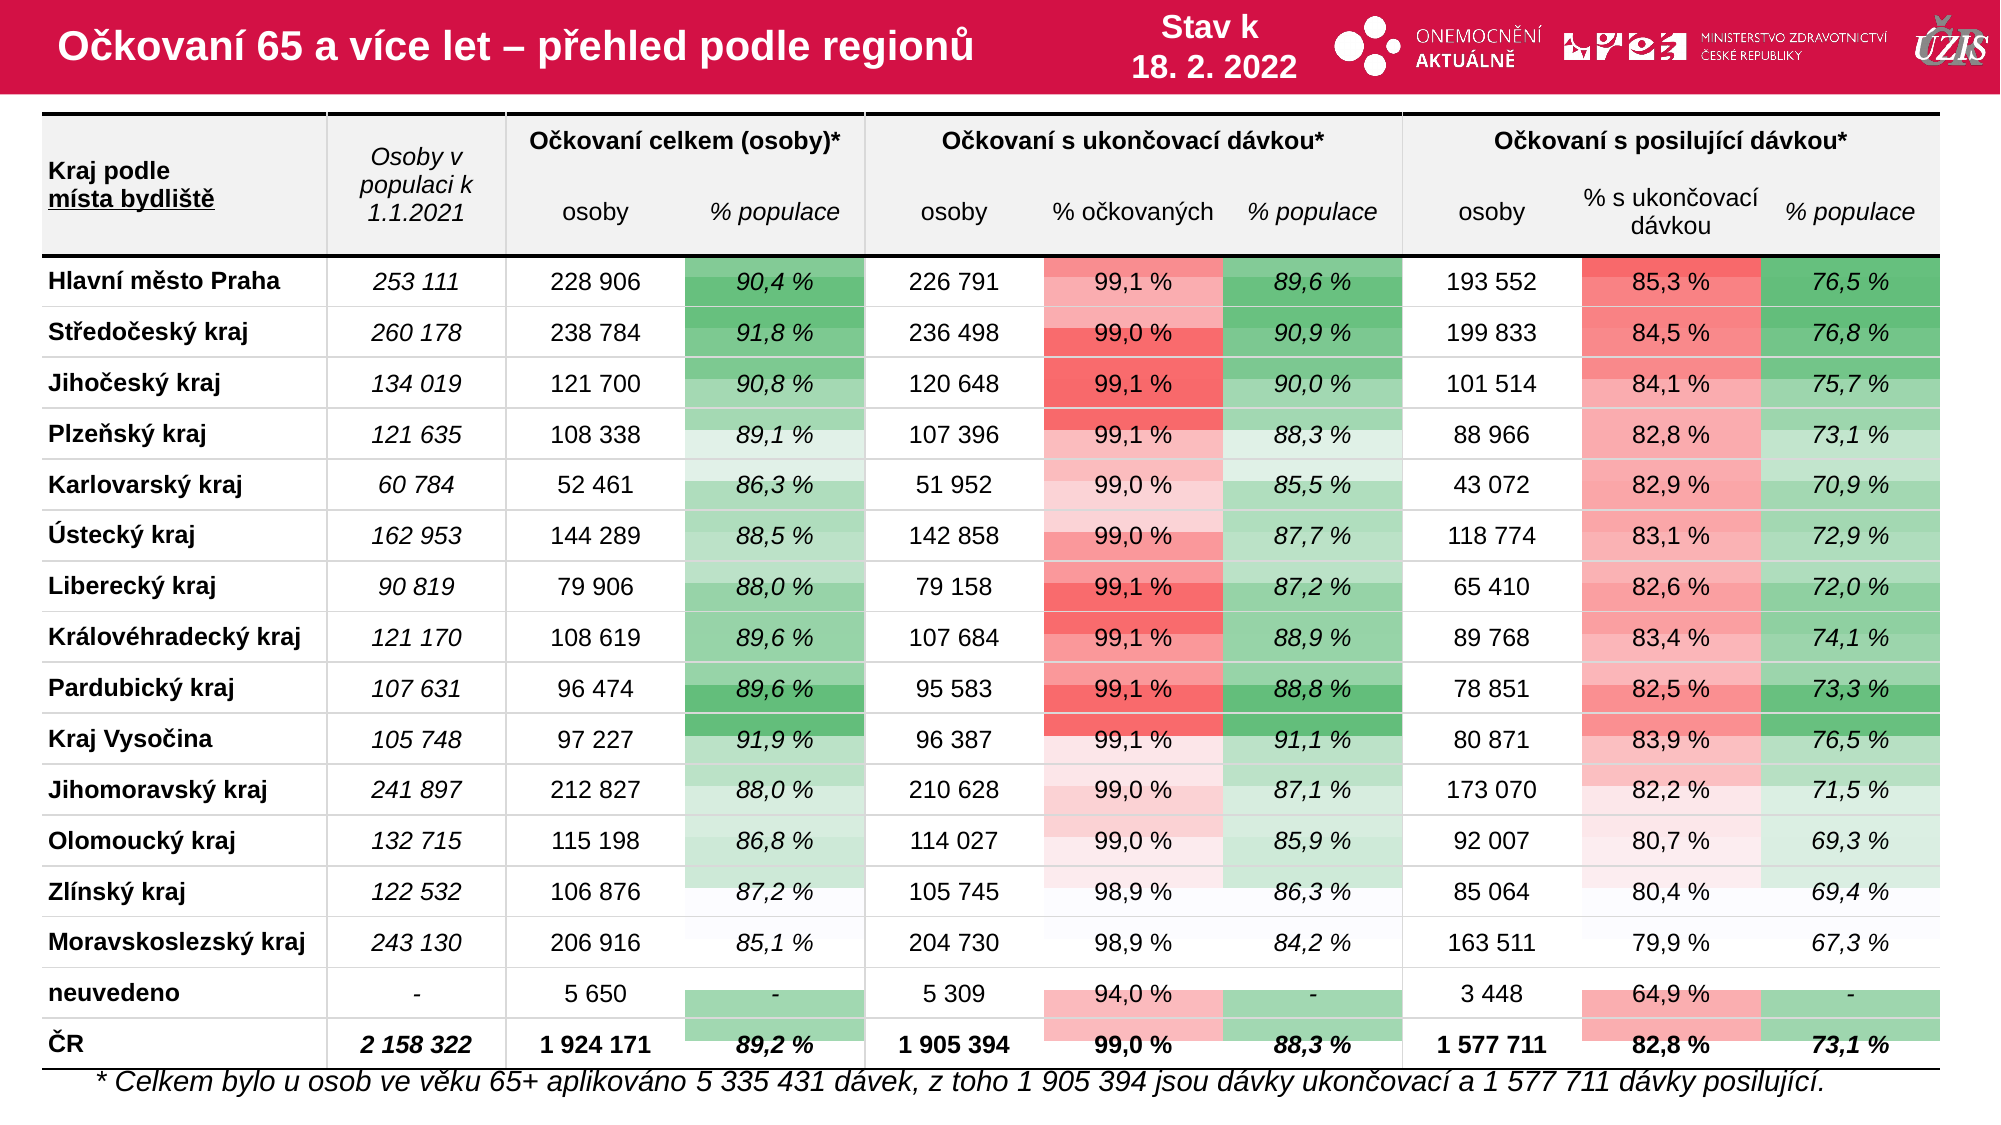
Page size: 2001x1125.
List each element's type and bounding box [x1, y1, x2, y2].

table_header [866, 116, 1402, 166]
table_cell [507, 166, 864, 254]
table_cell [866, 765, 1402, 814]
table_cell [328, 968, 505, 1017]
table_cell [328, 663, 505, 712]
table_header [42, 116, 326, 254]
table_cell [1403, 258, 1940, 306]
picture [1915, 15, 1989, 66]
table_cell [866, 307, 1402, 356]
table_cell [866, 917, 1402, 967]
table_cell [42, 612, 326, 661]
text_box [1088, 0, 1341, 93]
table_cell [1403, 562, 1940, 611]
table_cell [507, 765, 864, 814]
table_cell [866, 714, 1402, 763]
table_cell [42, 409, 326, 458]
table_cell [866, 258, 1402, 306]
table_cell [507, 511, 864, 560]
table_cell [1403, 917, 1940, 967]
table_cell [866, 663, 1402, 712]
table_cell [1403, 409, 1940, 458]
table_cell [1403, 358, 1940, 407]
table_cell [1403, 663, 1940, 712]
table_cell [1403, 968, 1940, 1017]
table_cell [328, 816, 505, 865]
table_cell [328, 714, 505, 763]
table_cell [328, 1019, 505, 1068]
table_cell [328, 307, 505, 356]
table_cell [507, 663, 864, 712]
table_cell [866, 409, 1402, 458]
table_cell [507, 1019, 864, 1068]
table_cell [42, 765, 326, 814]
table_cell [1403, 1019, 1940, 1068]
table_cell [866, 460, 1402, 509]
table_cell [42, 460, 326, 509]
table_cell [328, 258, 505, 306]
table_cell [42, 1019, 326, 1068]
picture [1563, 31, 1888, 60]
title [42, 0, 1262, 95]
table_cell [42, 714, 326, 763]
table_cell [507, 714, 864, 763]
table_cell [42, 307, 326, 356]
table_cell [328, 867, 505, 916]
table_cell [42, 968, 326, 1017]
table_cell [507, 460, 864, 509]
table_cell [42, 663, 326, 712]
table_cell [507, 358, 864, 407]
table_cell [328, 409, 505, 458]
table_cell [507, 816, 864, 865]
table_cell [42, 258, 326, 306]
table_cell [1403, 460, 1940, 509]
table_cell [328, 358, 505, 407]
table_header [1403, 116, 1940, 166]
table_cell [866, 511, 1402, 560]
table_cell [866, 562, 1402, 611]
table_cell [507, 968, 864, 1017]
table_cell [507, 307, 864, 356]
text_box [80, 1070, 1871, 1105]
table_cell [42, 562, 326, 611]
table_cell [507, 612, 864, 661]
table_cell [1403, 816, 1940, 865]
table_cell [1403, 867, 1940, 916]
table_cell [507, 867, 864, 916]
table_cell [866, 358, 1402, 407]
table_cell [866, 166, 1402, 254]
table_cell [328, 917, 505, 967]
table_cell [1403, 612, 1940, 661]
table_cell [328, 562, 505, 611]
table_cell [42, 816, 326, 865]
table_cell [42, 358, 326, 407]
table_cell [866, 1019, 1402, 1068]
table_header [328, 116, 505, 254]
table_cell [866, 612, 1402, 661]
table_cell [1403, 714, 1940, 763]
table_cell [42, 867, 326, 916]
table_cell [507, 409, 864, 458]
table_cell [1403, 166, 1940, 254]
table_cell [42, 511, 326, 560]
table_cell [1403, 511, 1940, 560]
table_cell [866, 816, 1402, 865]
table_cell [328, 612, 505, 661]
table_cell [328, 460, 505, 509]
table_cell [1403, 765, 1940, 814]
table_cell [507, 258, 864, 306]
picture [1341, 16, 1542, 76]
table_header [507, 116, 864, 166]
table_cell [507, 562, 864, 611]
table_cell [507, 917, 864, 967]
table_cell [328, 511, 505, 560]
table_cell [328, 765, 505, 814]
table_cell [866, 867, 1402, 916]
table_cell [1403, 307, 1940, 356]
table_cell [42, 917, 326, 967]
table_cell [866, 968, 1402, 1017]
